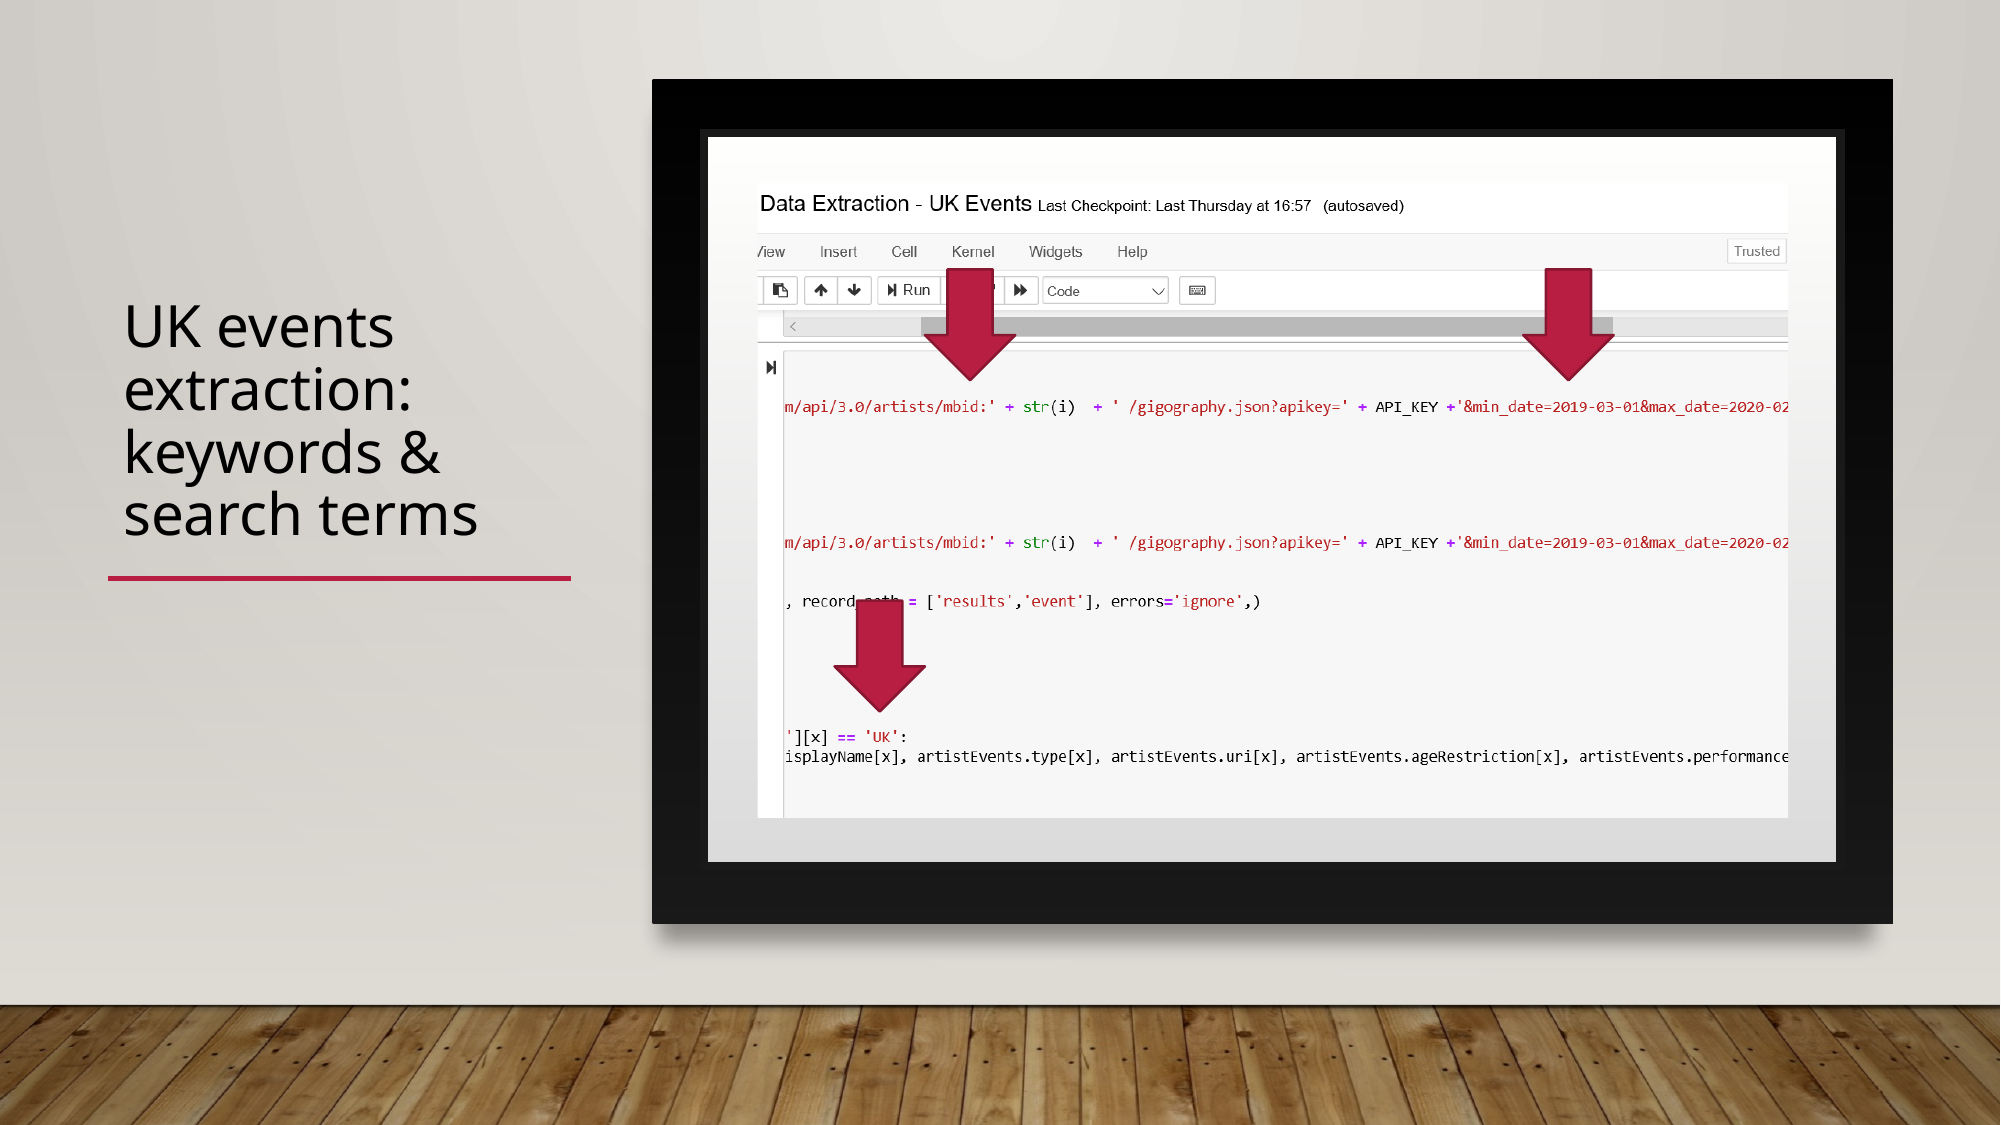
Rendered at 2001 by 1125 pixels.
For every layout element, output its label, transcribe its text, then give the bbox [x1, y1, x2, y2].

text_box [652, 78, 1894, 924]
title UK events extraction: keywords & search terms [108, 241, 572, 549]
text_box [0, 330, 2000, 1004]
picture [757, 182, 1789, 818]
text_box [0, 0, 2000, 330]
picture [0, 1006, 2000, 1125]
